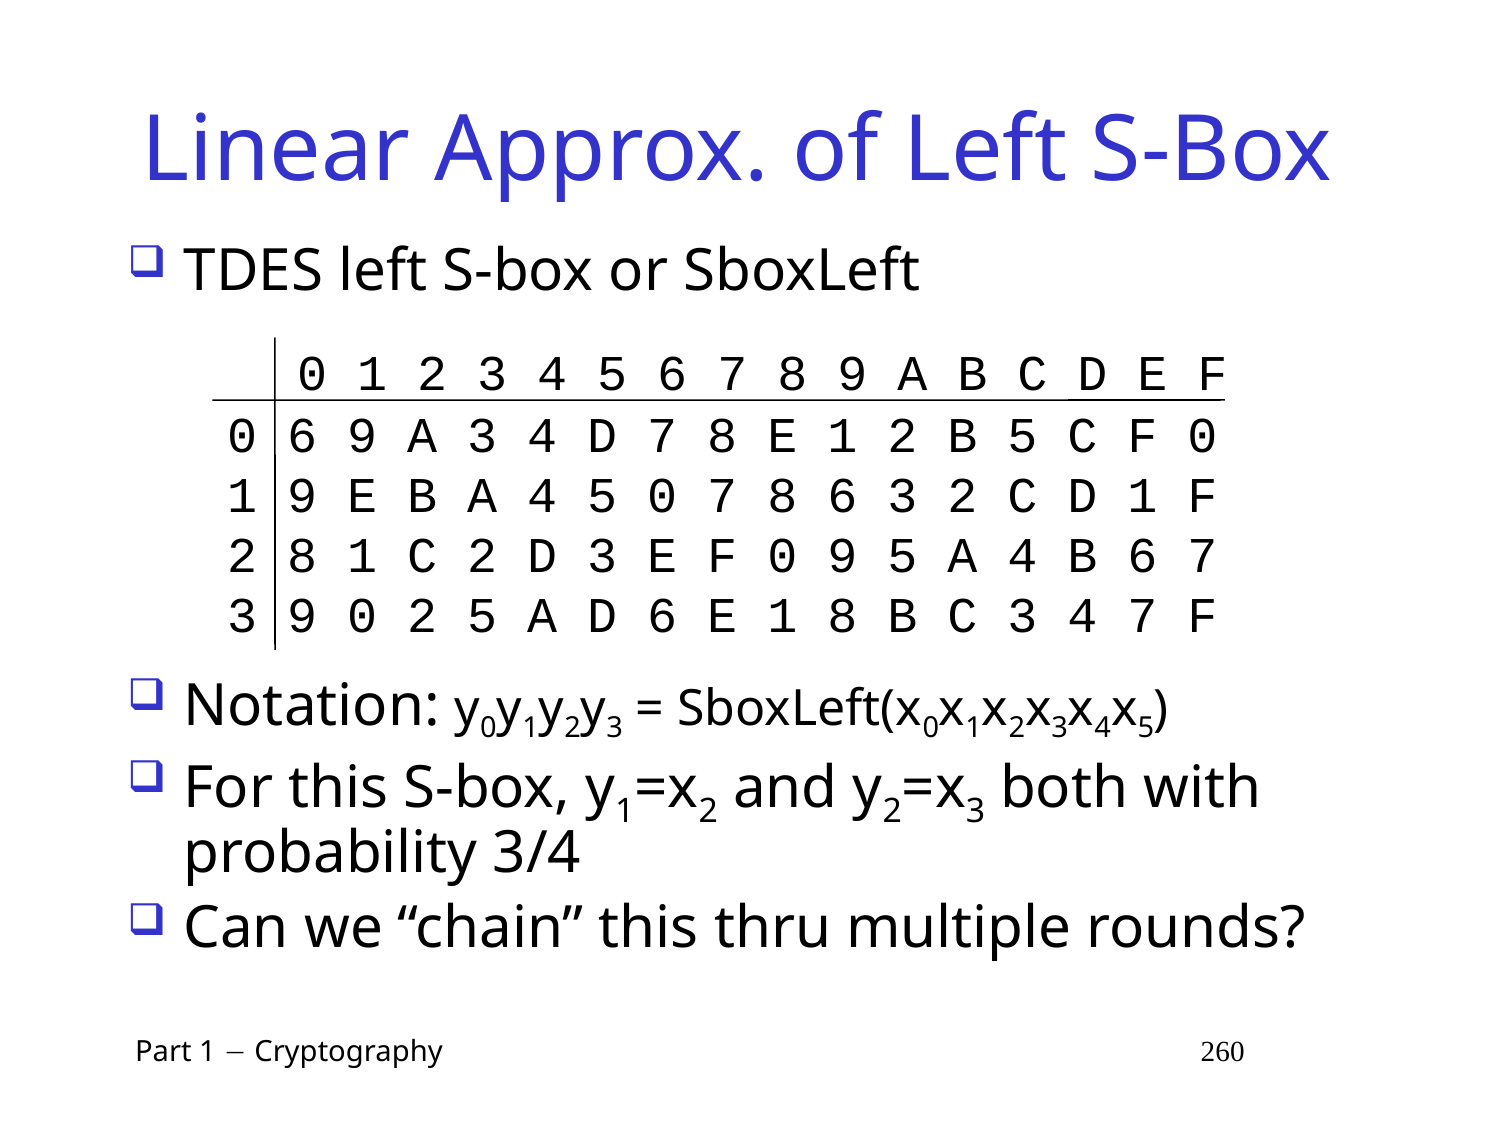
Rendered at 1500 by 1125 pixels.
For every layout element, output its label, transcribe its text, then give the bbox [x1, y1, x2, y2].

footer Part 1  Cryptography 260 [112, 1024, 1401, 1101]
text_box Notation: y0y1y2y3 = SboxLeft(x0x1x2x3x4x5) For this S-box, y1=x2 and y2=x3 both with probability 3/4 Can we “chain” this thru multiple rounds? [112, 662, 1363, 1013]
text_box 0 1 2 3 4 5 6 7 8 9 A B C D E F 0 6 9 A 3 4 D 7 8 E 1 2 B 5 C F 0 1 9 E B A 4 5 0 7 8 6 3 2 C D 1 F 2 8 1 C 2 D 3 E F 0 9 5 A 4 B 6 7 3 9 0 2 5 A D 6 E 1 8 B C 3 4 7 F [212, 324, 1250, 650]
title Linear Approx. of Left S-Box [74, 49, 1401, 238]
list TDES left S-box or SboxLeft [112, 224, 1376, 338]
